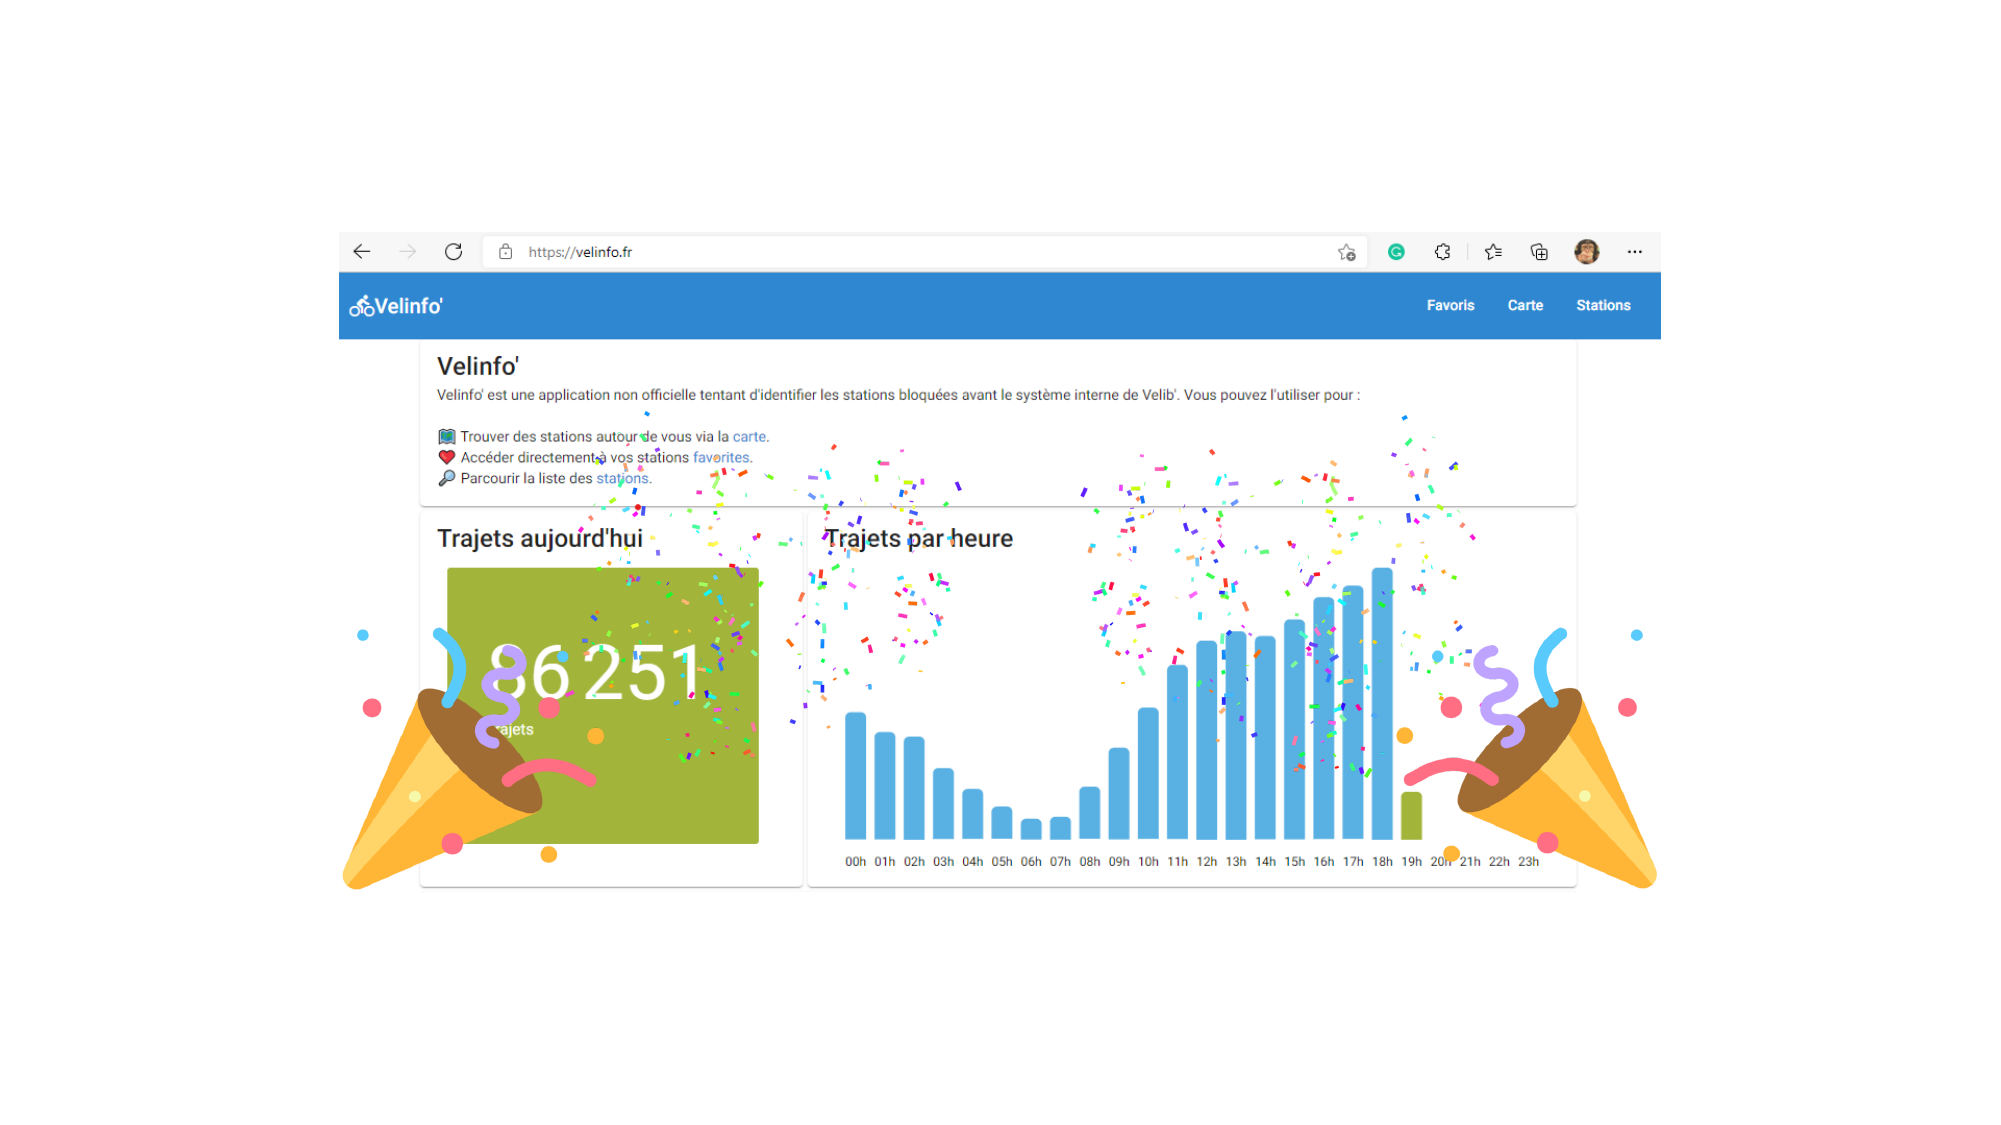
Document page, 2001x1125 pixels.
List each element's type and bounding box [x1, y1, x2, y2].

picture [337, 232, 1661, 894]
